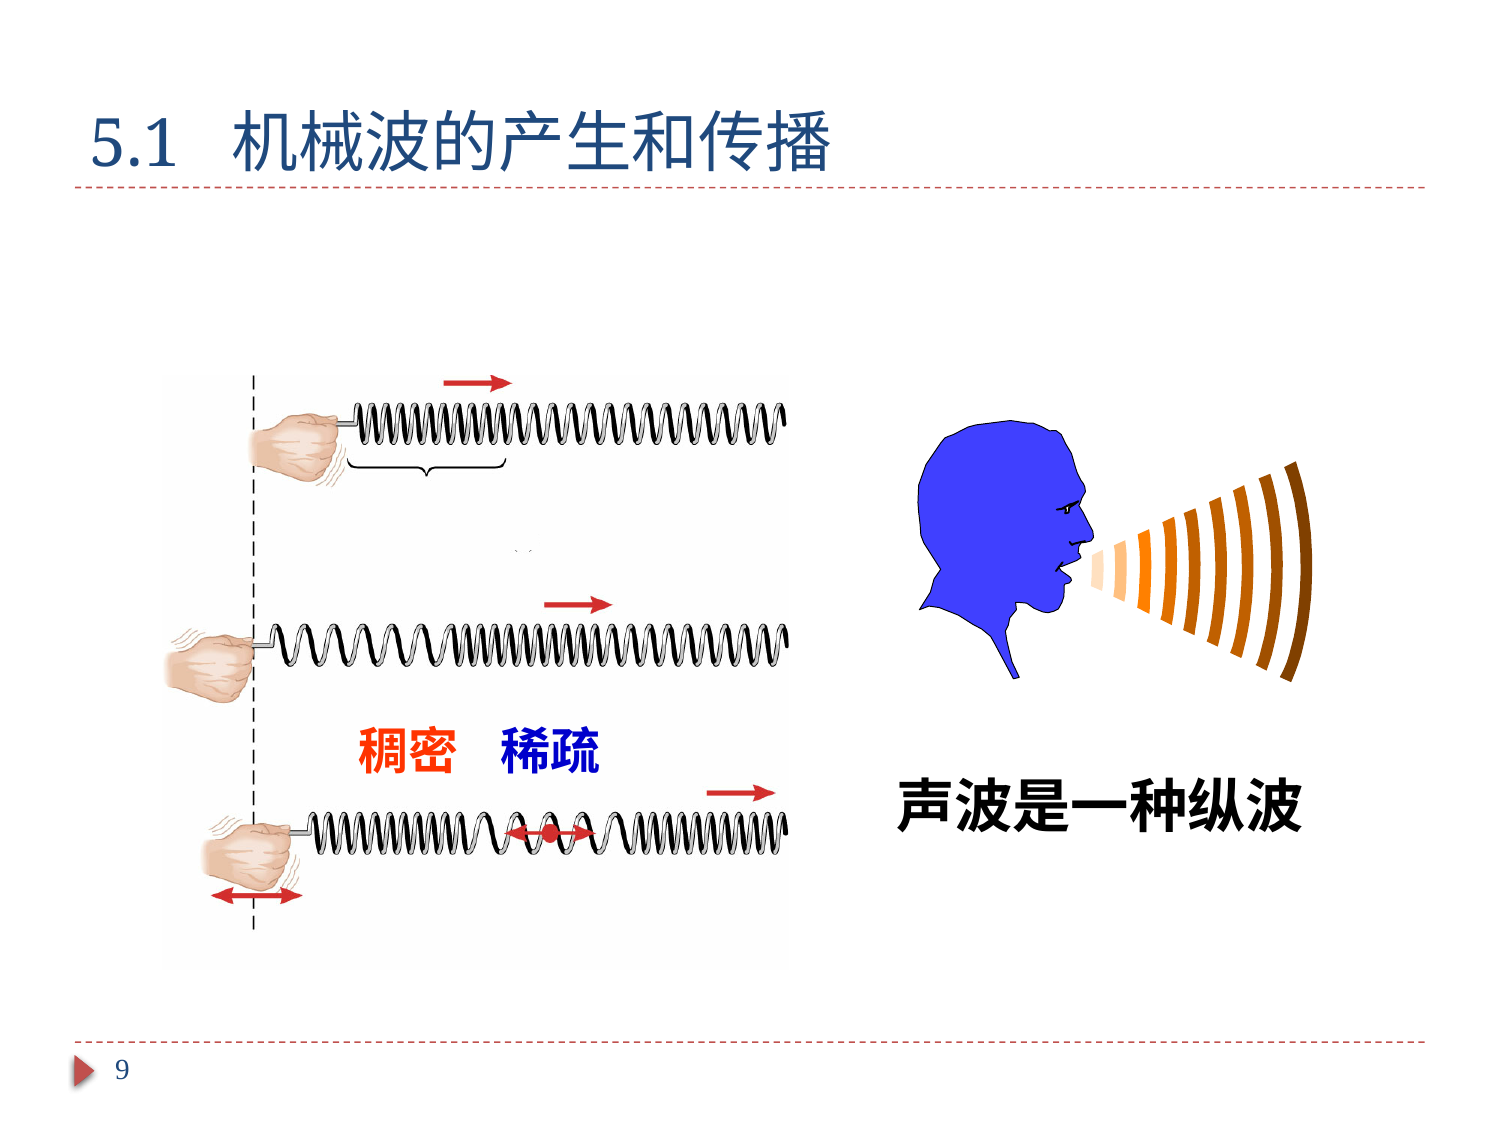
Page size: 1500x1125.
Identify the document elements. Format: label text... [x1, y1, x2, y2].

title 5.1 机械波的产生和传播 [75, 37, 1425, 188]
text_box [162, 374, 789, 970]
slide_number 9 [100, 1042, 426, 1103]
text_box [881, 419, 1355, 848]
